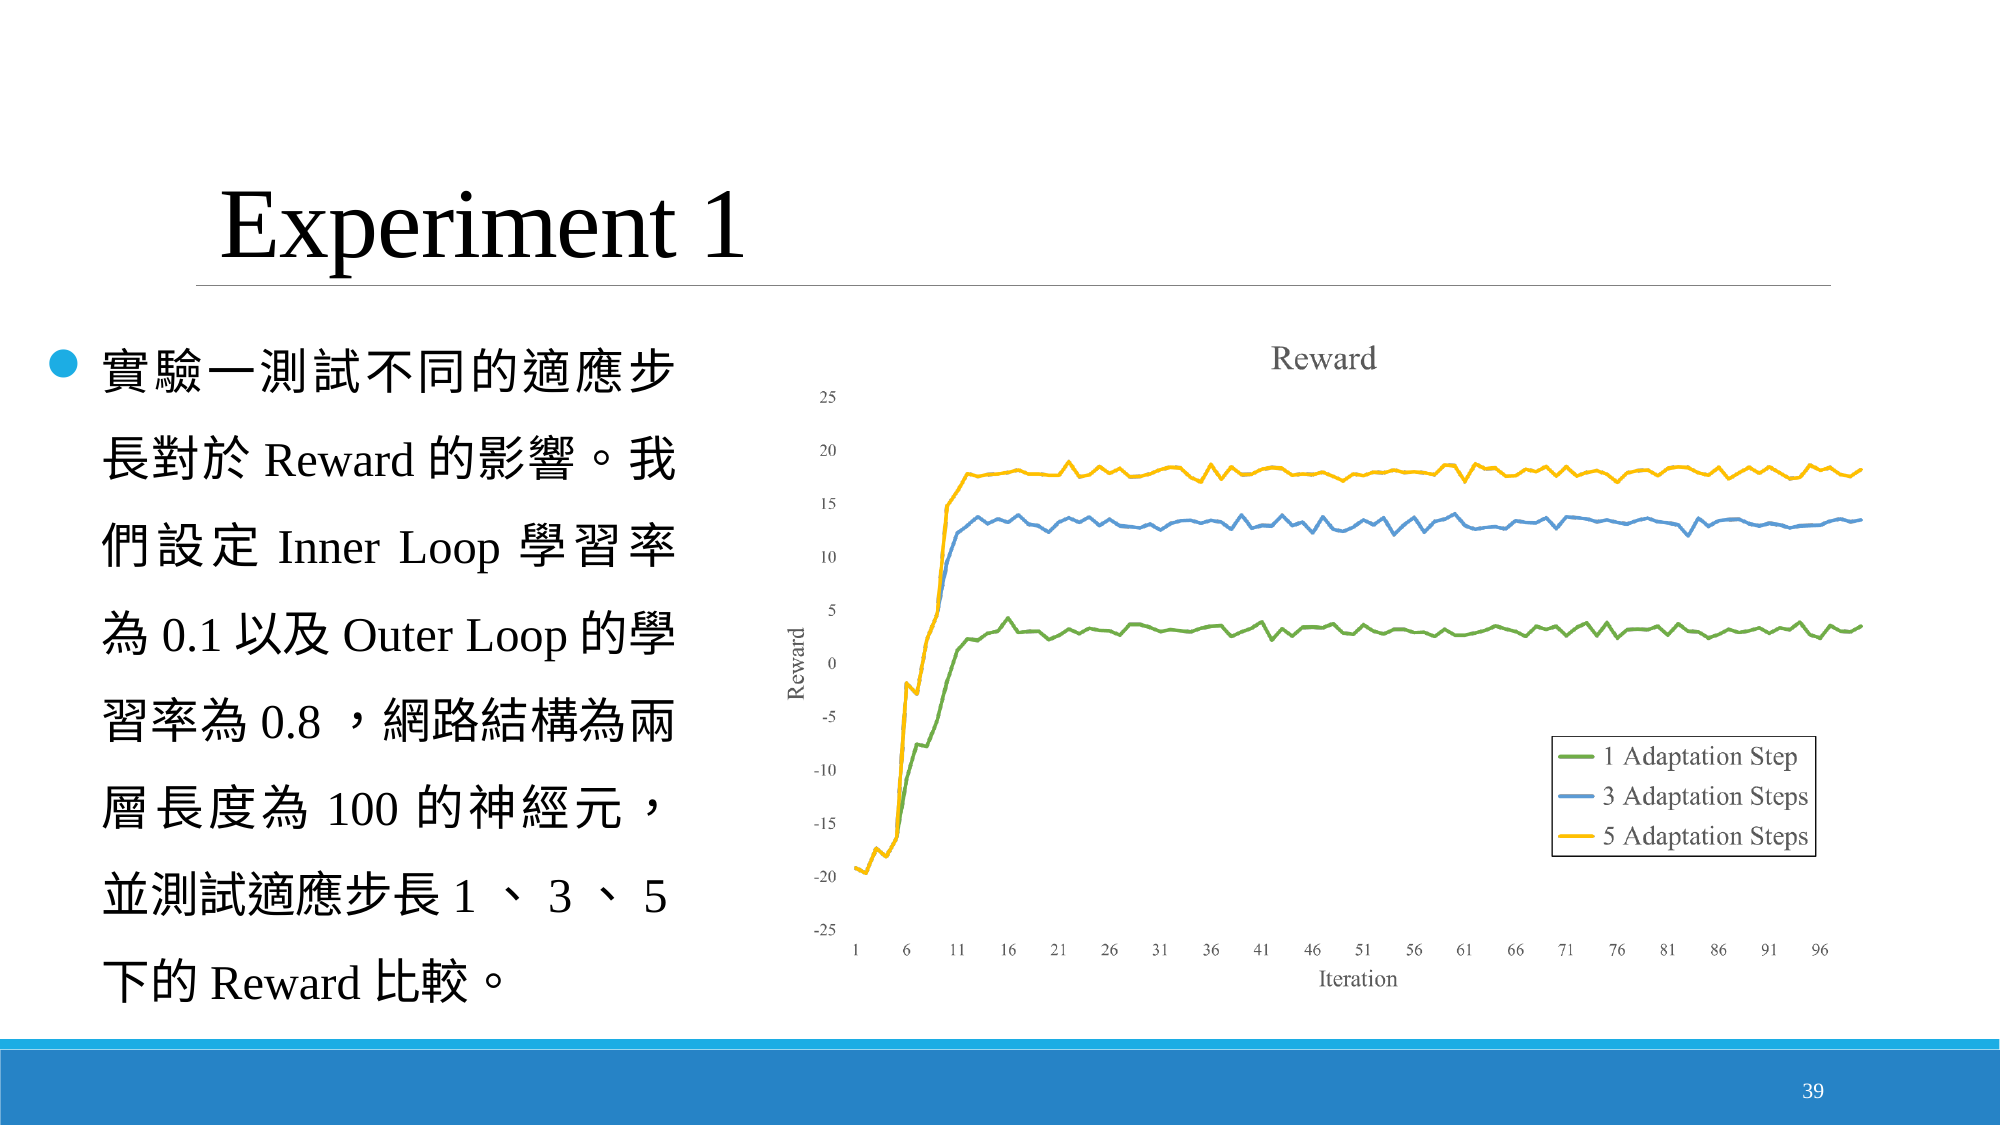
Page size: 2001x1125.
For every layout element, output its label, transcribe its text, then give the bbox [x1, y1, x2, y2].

picture [759, 323, 1887, 1012]
list 實驗一測試不同的適應步長對於Reward的影響。我們設定Inner Loop學習率為0.1以及Outer Loop的學習率為0.8，網路結構為兩層長度為100的神經元，並測試適應步長1、3、5下的Reward比較。 [45, 304, 677, 1032]
slide_number 39 [1624, 1059, 1840, 1120]
title Experiment 1 [180, 47, 1830, 285]
